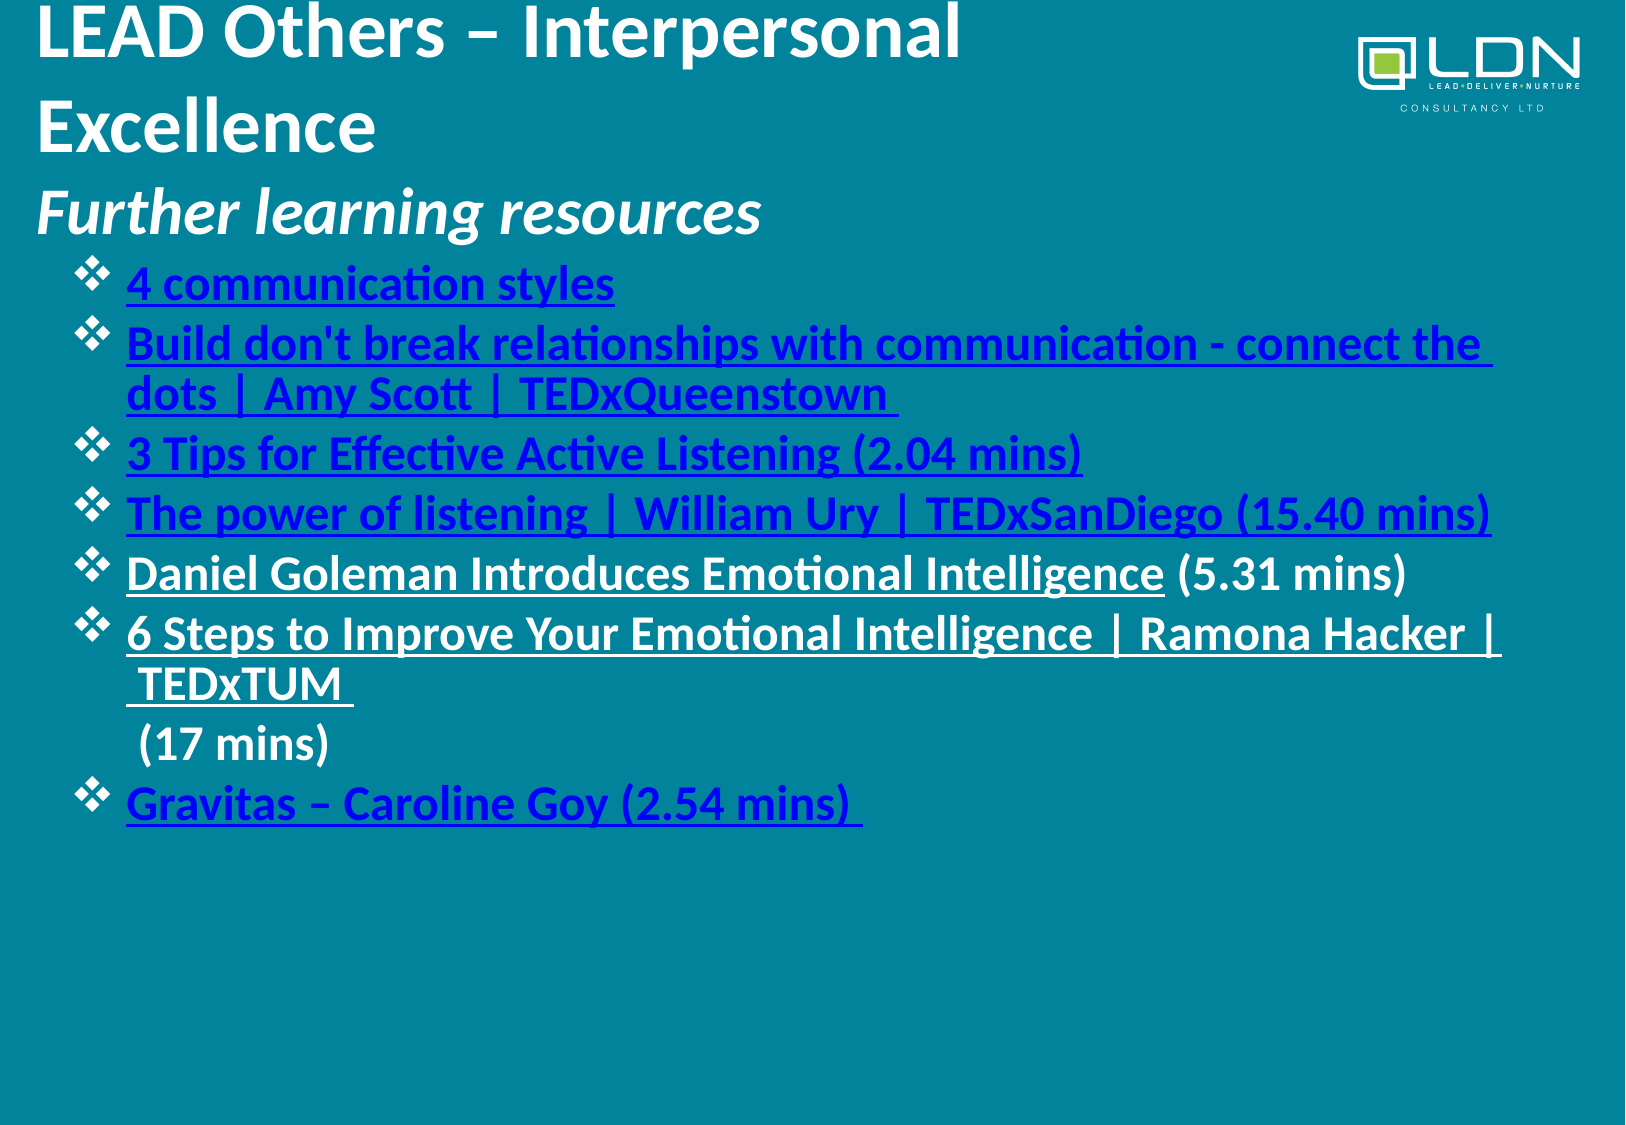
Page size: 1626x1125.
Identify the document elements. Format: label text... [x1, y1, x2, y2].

title LEAD Others – Interpersonal Excellence Further learning resources [21, 55, 1338, 170]
text_box [58, 212, 1550, 273]
text_box 4 communication styles Build don't break relationships with communication - connect the dots | Amy Scott | TEDxQueenstown 3 Tips for Effective Active Listening (2.04 mins) The power of listening | William Ury | TEDxSanDiego (15.40 mins) Daniel Goleman Introduces Emotional Intelligence (5.31 mins) 6 Steps to Improve Your Emotional Intelligence | Ramona Hacker | TEDxTUM (17 mins) Gravitas – Caroline Goy (2.54 mins) [55, 242, 1517, 1038]
picture [1337, 19, 1601, 128]
